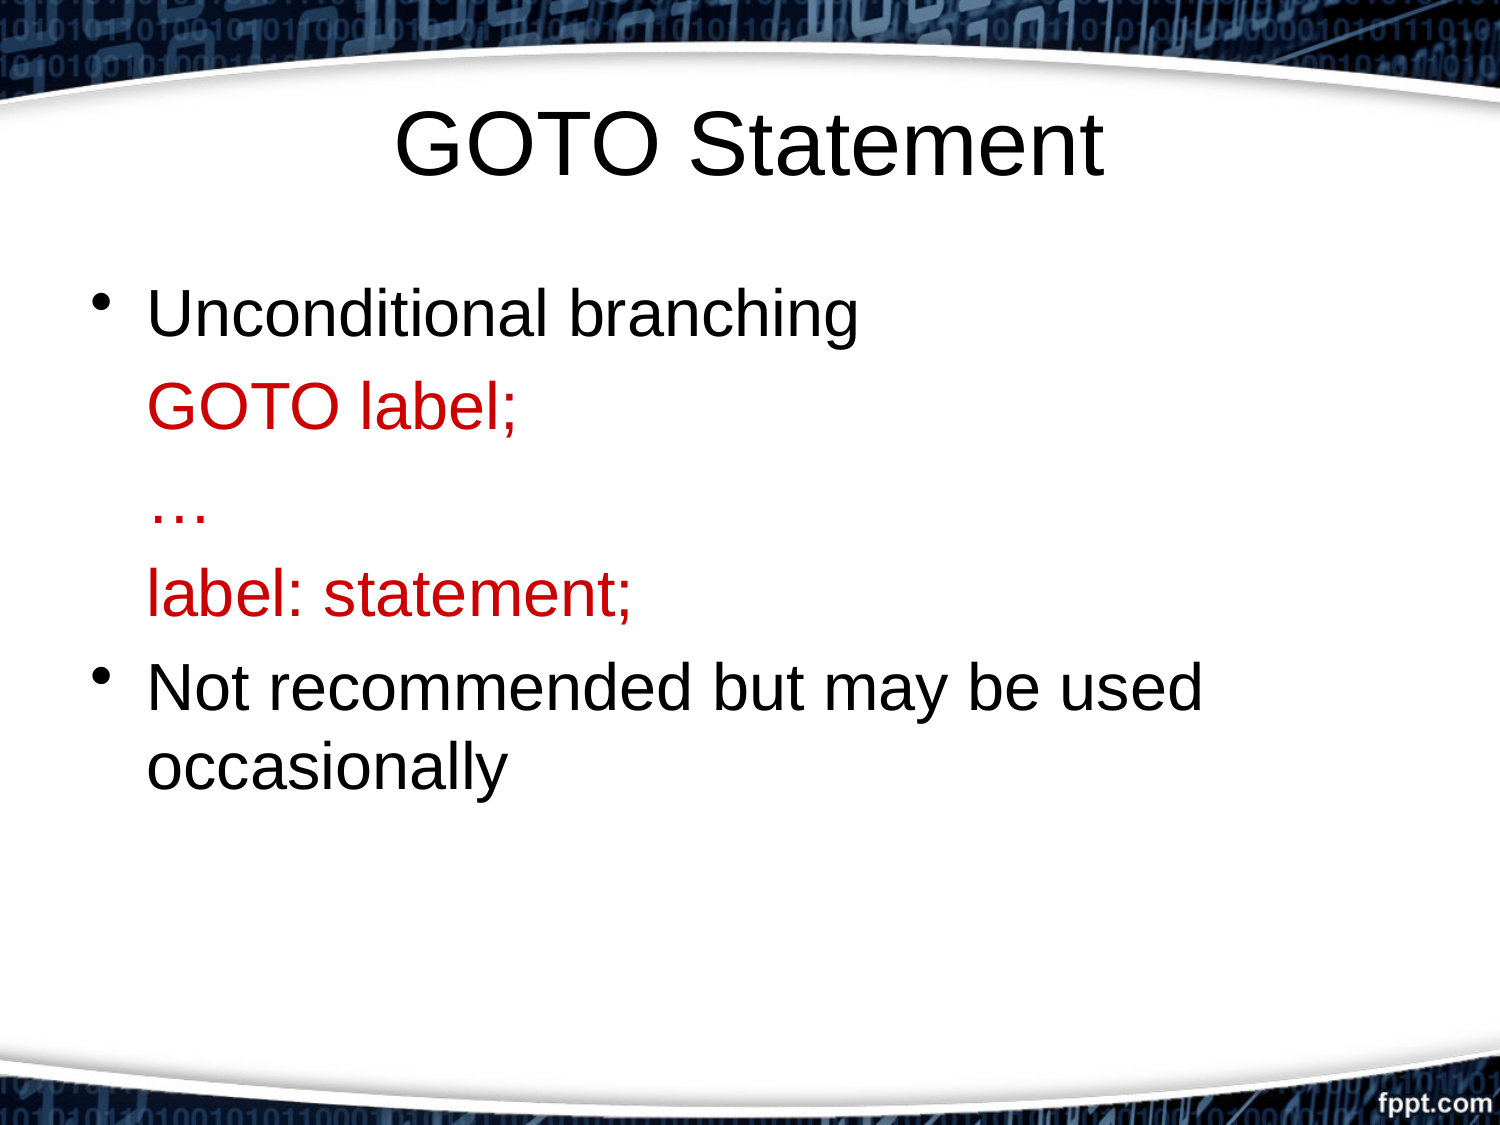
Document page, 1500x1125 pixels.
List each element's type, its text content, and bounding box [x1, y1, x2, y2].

picture [0, 0, 1500, 1125]
list Unconditional branching GOTO label; … label: statement; Not recommended but may be used occasionally [75, 262, 1425, 1005]
title GOTO Statement [75, 45, 1425, 233]
